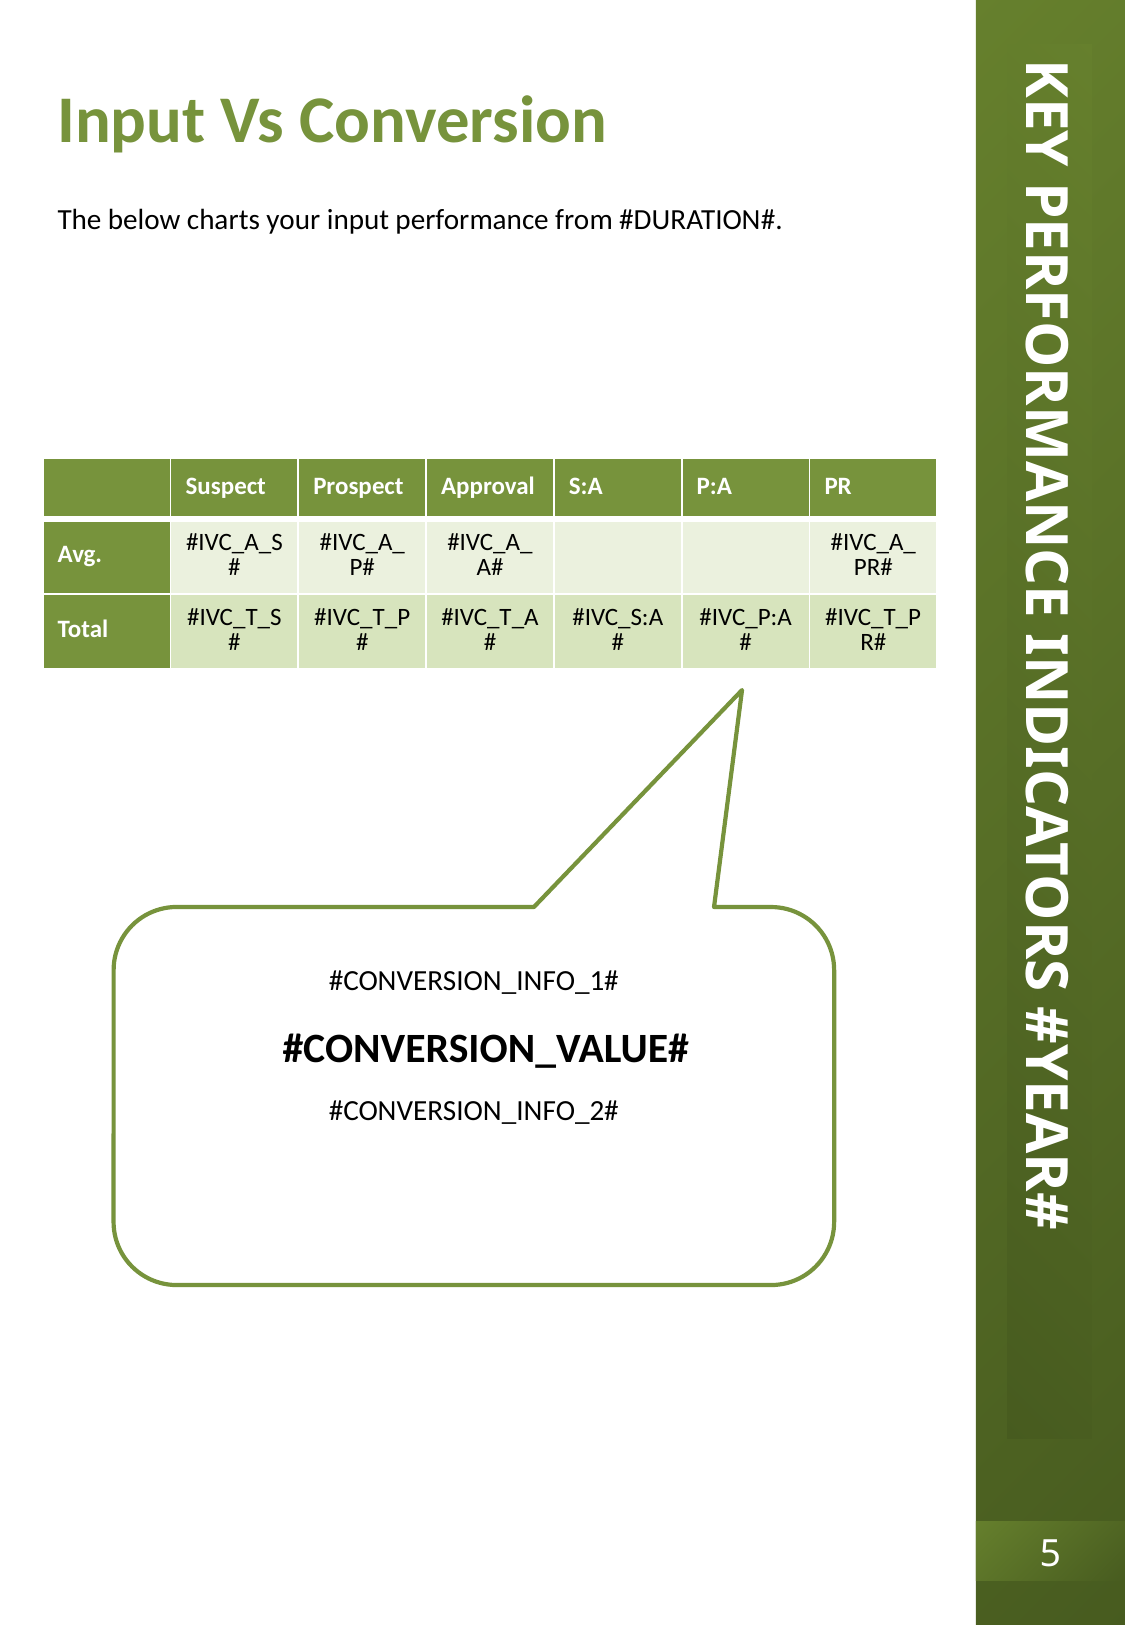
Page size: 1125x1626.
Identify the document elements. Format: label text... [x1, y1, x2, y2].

table_cell #IVC_T_S# [171, 595, 297, 668]
table_header Prospect [299, 459, 425, 516]
table_header PR [810, 459, 936, 516]
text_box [975, 0, 1125, 1625]
table_cell #IVC_P:A# [683, 595, 809, 668]
table_cell #IVC_A_S# [171, 522, 297, 593]
table_cell #IVC_T_P# [299, 595, 425, 668]
table_cell #IVC_A_PR# [810, 522, 936, 593]
table_cell [683, 522, 809, 593]
table_header [44, 459, 170, 516]
table_cell #IVC_T_A# [427, 595, 553, 668]
table_cell #IVC_S:A# [555, 595, 681, 668]
table_cell #IVC_A_P# [299, 522, 425, 593]
table_cell #IVC_T_PR# [810, 595, 936, 668]
table_cell Avg. [44, 522, 170, 593]
table_cell [555, 522, 681, 593]
table_cell Total [44, 595, 170, 668]
table_header Approval [427, 459, 553, 516]
text_box Input Vs Conversion The below charts your input performance from #DURATION#. [42, 68, 858, 243]
table_header P:A [683, 459, 809, 516]
table_header Suspect [171, 459, 297, 516]
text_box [113, 906, 835, 1286]
table_cell #IVC_A_A# [427, 522, 553, 593]
table_header S:A [555, 459, 681, 516]
